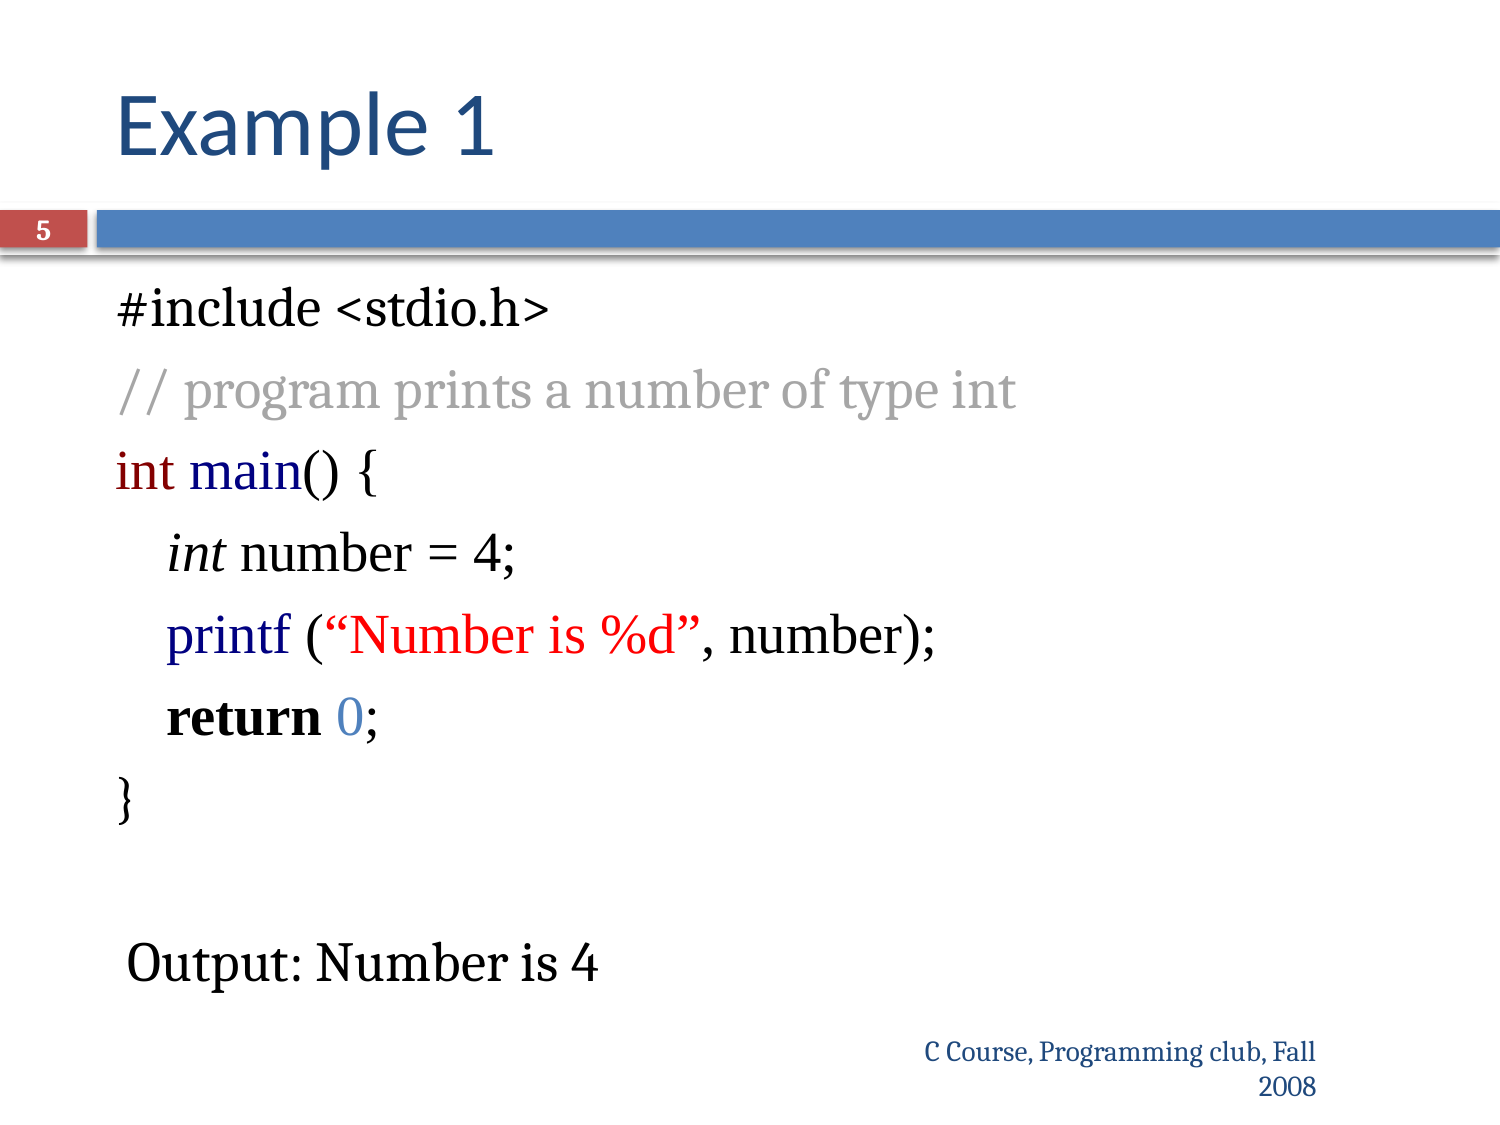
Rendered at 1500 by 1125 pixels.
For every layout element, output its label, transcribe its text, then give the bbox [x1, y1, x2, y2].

footer C Course, Programming club, Fall 2008 [875, 1037, 1332, 1098]
slide_number 5 [0, 208, 88, 249]
title Example 1 [100, 37, 1438, 200]
list #include <stdio.h> // program prints a number of type int int main() { int number = 4; printf (“Number is %d”, number); return 0; } Output: Number is 4 [100, 262, 1438, 1000]
